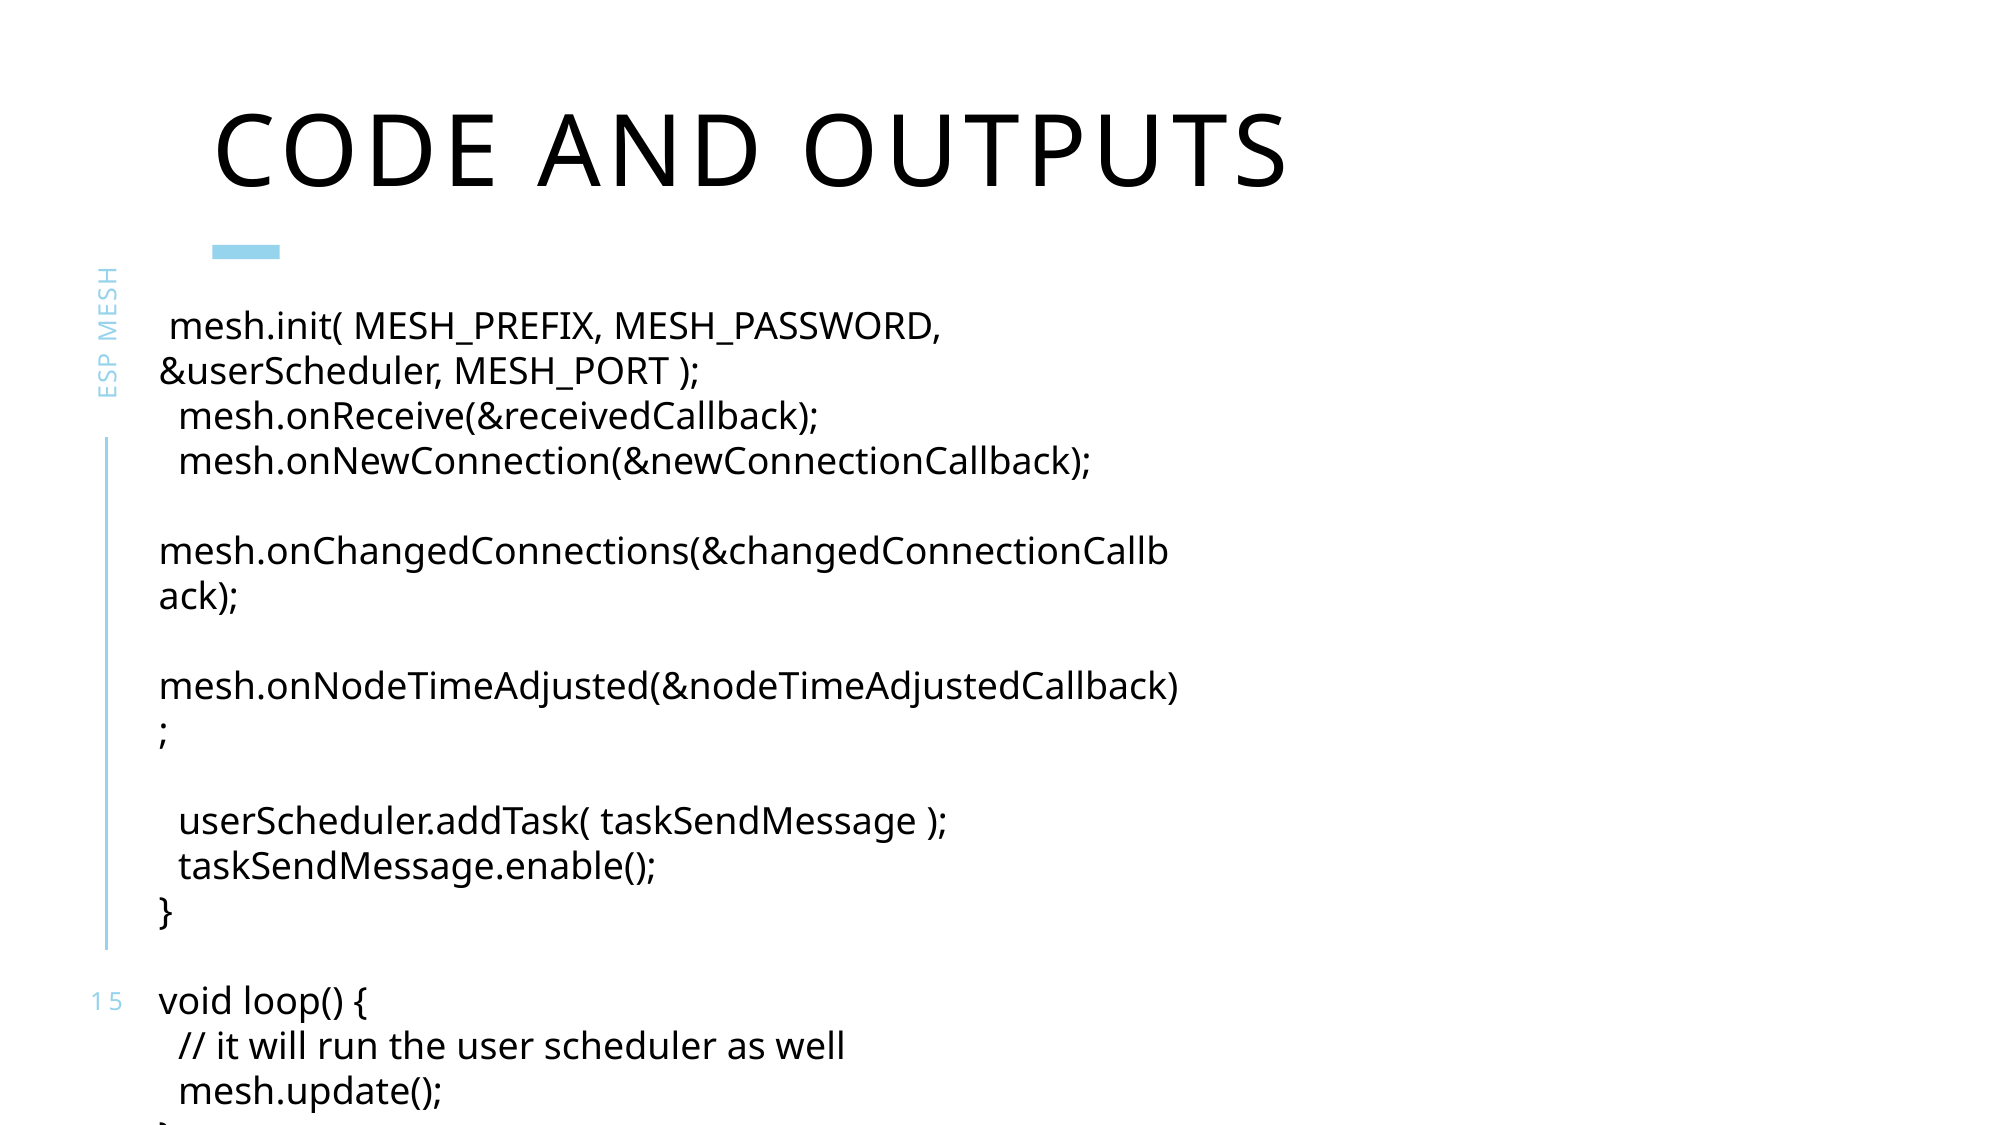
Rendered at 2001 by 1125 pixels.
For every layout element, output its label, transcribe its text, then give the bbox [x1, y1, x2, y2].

footer Esp mesh [90, 107, 122, 400]
text_box mesh.init( MESH_PREFIX, MESH_PASSWORD, &userScheduler, MESH_PORT ); mesh.onReceive(&receivedCallback); mesh.onNewConnection(&newConnectionCallback); mesh.onChangedConnections(&changedConnectionCallback); mesh.onNodeTimeAdjusted(&nodeTimeAdjustedCallback); userScheduler.addTask( taskSendMessage ); taskSendMessage.enable(); } void loop() { // it will run the user scheduler as well mesh.update(); } [143, 249, 1203, 1125]
slide_number 15 [68, 987, 143, 1018]
title Code and outputs [213, 99, 1507, 211]
